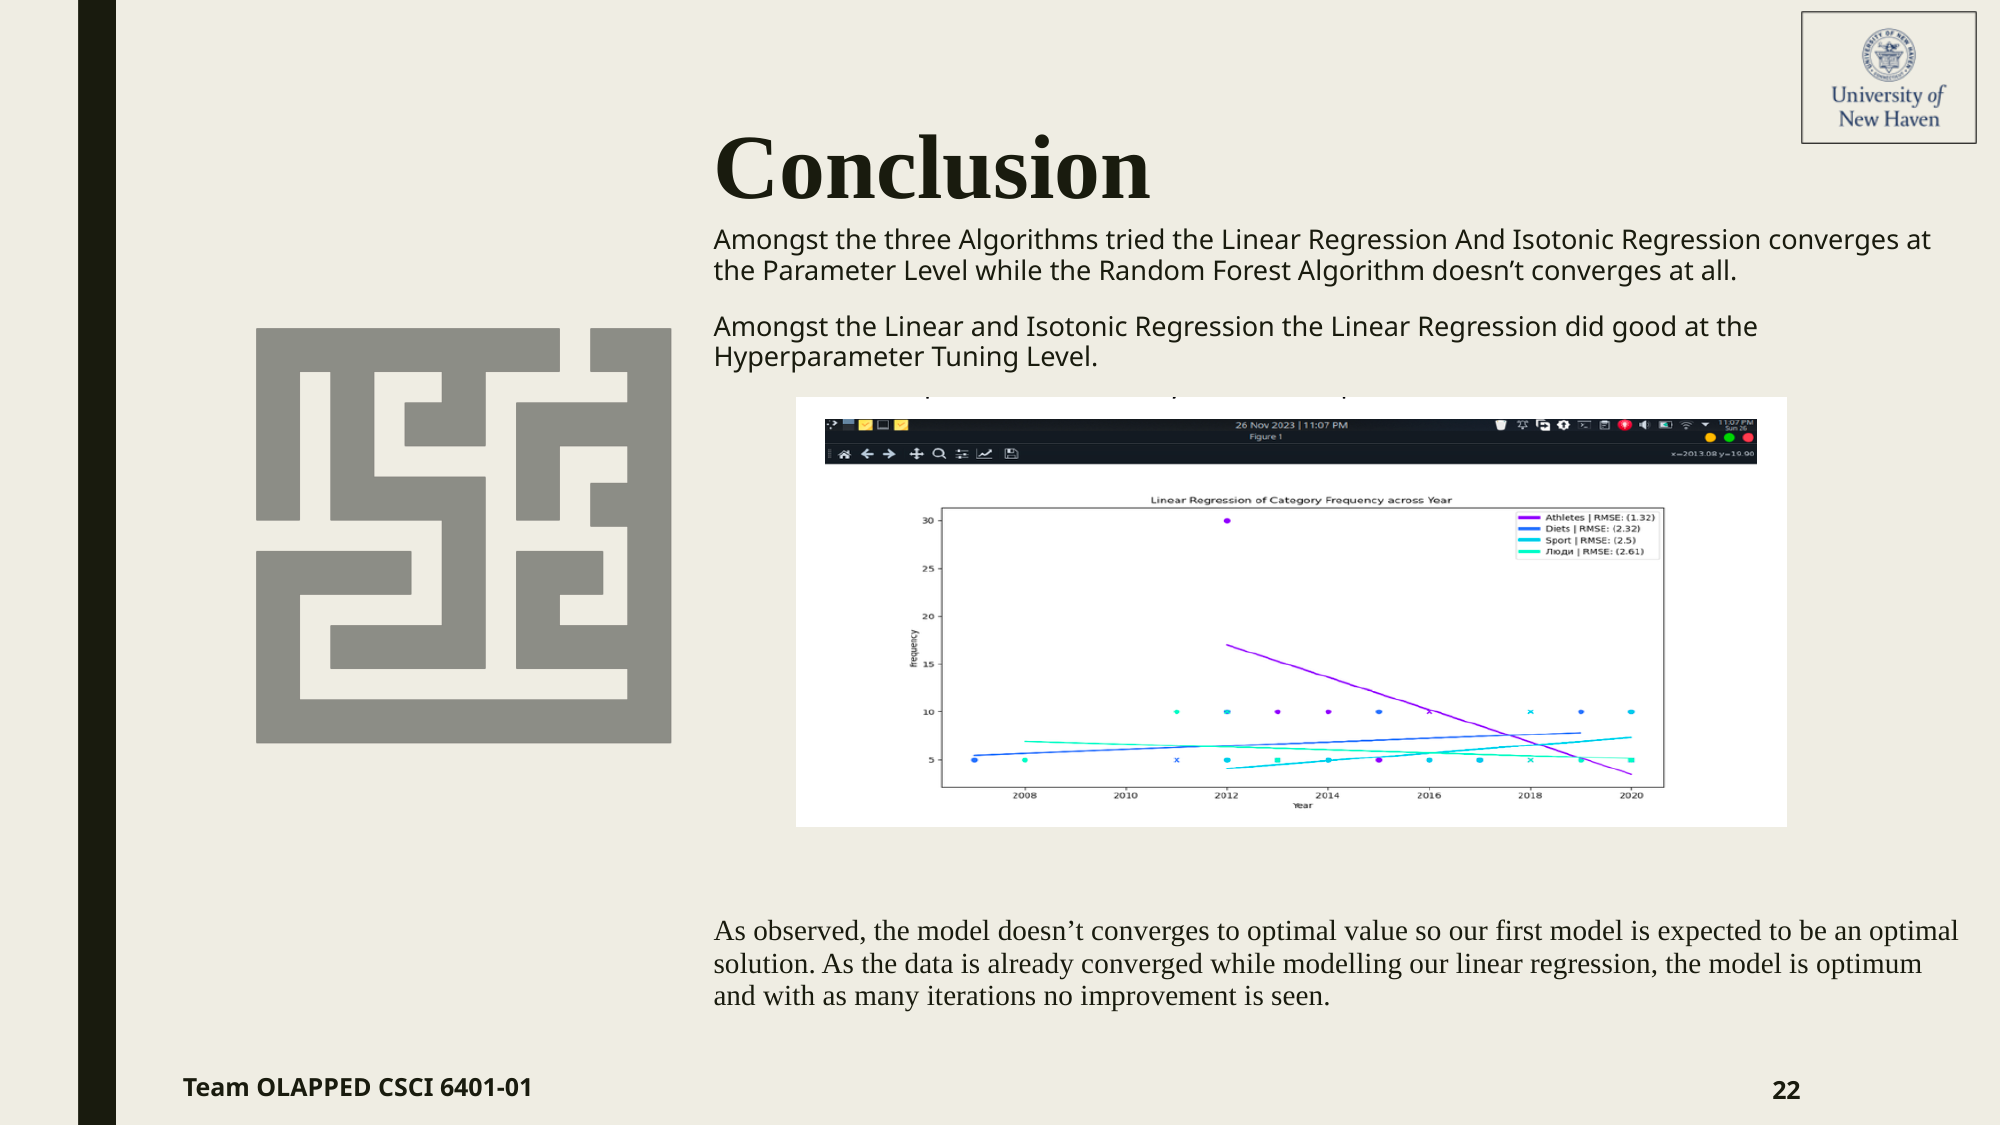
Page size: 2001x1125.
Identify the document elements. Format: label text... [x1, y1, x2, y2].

picture [1799, 10, 1978, 145]
picture [167, 239, 761, 833]
text_box [78, 0, 116, 1125]
picture [795, 397, 1787, 827]
footer Team OLAPPED CSCI 6401-01 [167, 1053, 1199, 1120]
title Conclusion [698, 112, 1754, 218]
list Amongst the three Algorithms tried the Linear Regression And Isotonic Regression converges at the Parameter Level while the Random Forest Algorithm doesn’t converges at all. Amongst the Linear and Isotonic Regression the Linear Regression did good at the Hyperparameter Tuning Level. As observed, the model doesn’t converges to optimal value so our first model is expected to be an optimal solution. As the data is already converged while modelling our linear regression, the model is optimum and with as many iterations no improvement is seen. [698, 218, 1978, 1034]
slide_number 22 [1553, 1058, 1816, 1125]
